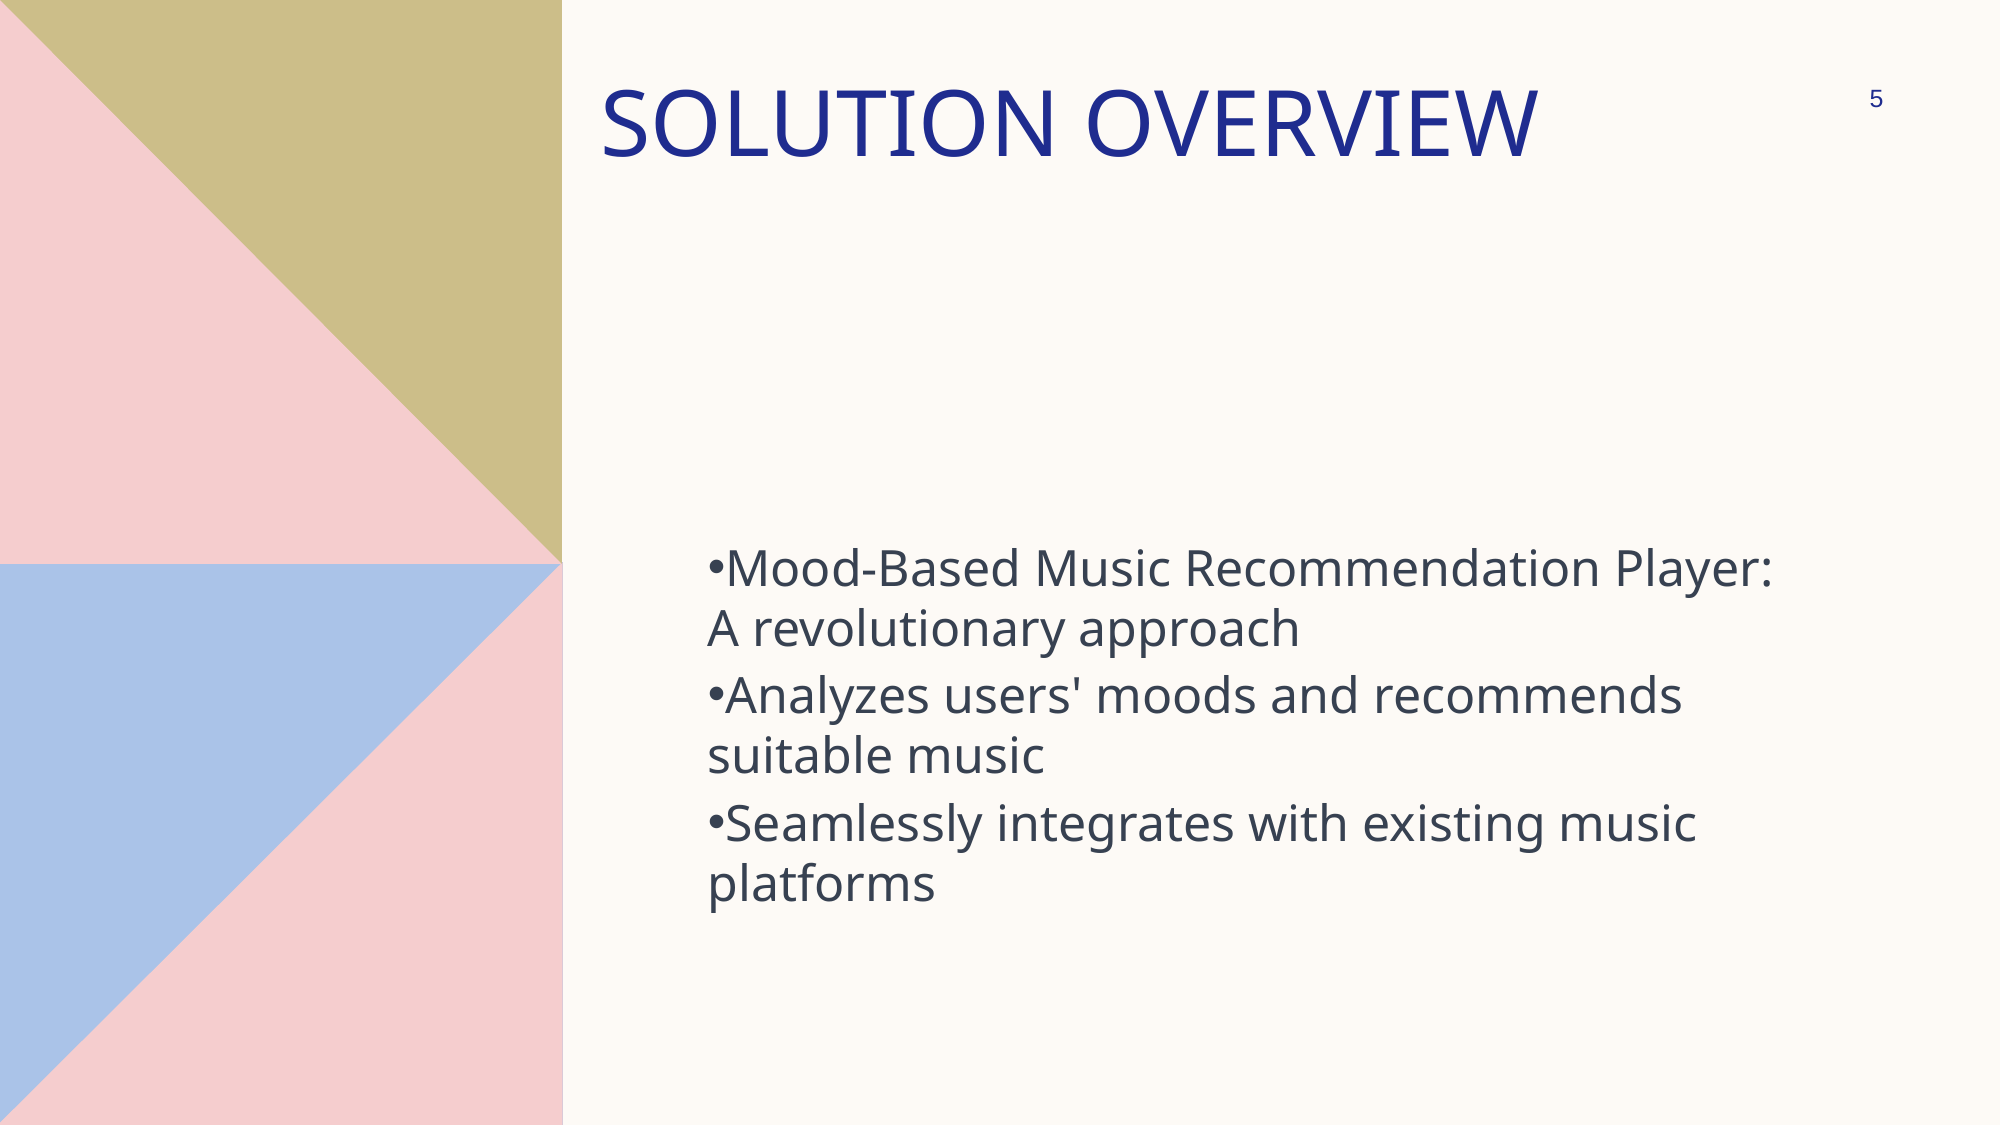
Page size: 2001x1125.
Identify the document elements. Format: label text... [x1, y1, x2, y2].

title Solution Overview [585, 56, 1796, 293]
list Mood-Based Music Recommendation Player: A revolutionary approach Analyzes users' moods and recommends suitable music Seamlessly integrates with existing music platforms [693, 528, 1803, 972]
slide_number 5 [1795, 75, 1958, 120]
